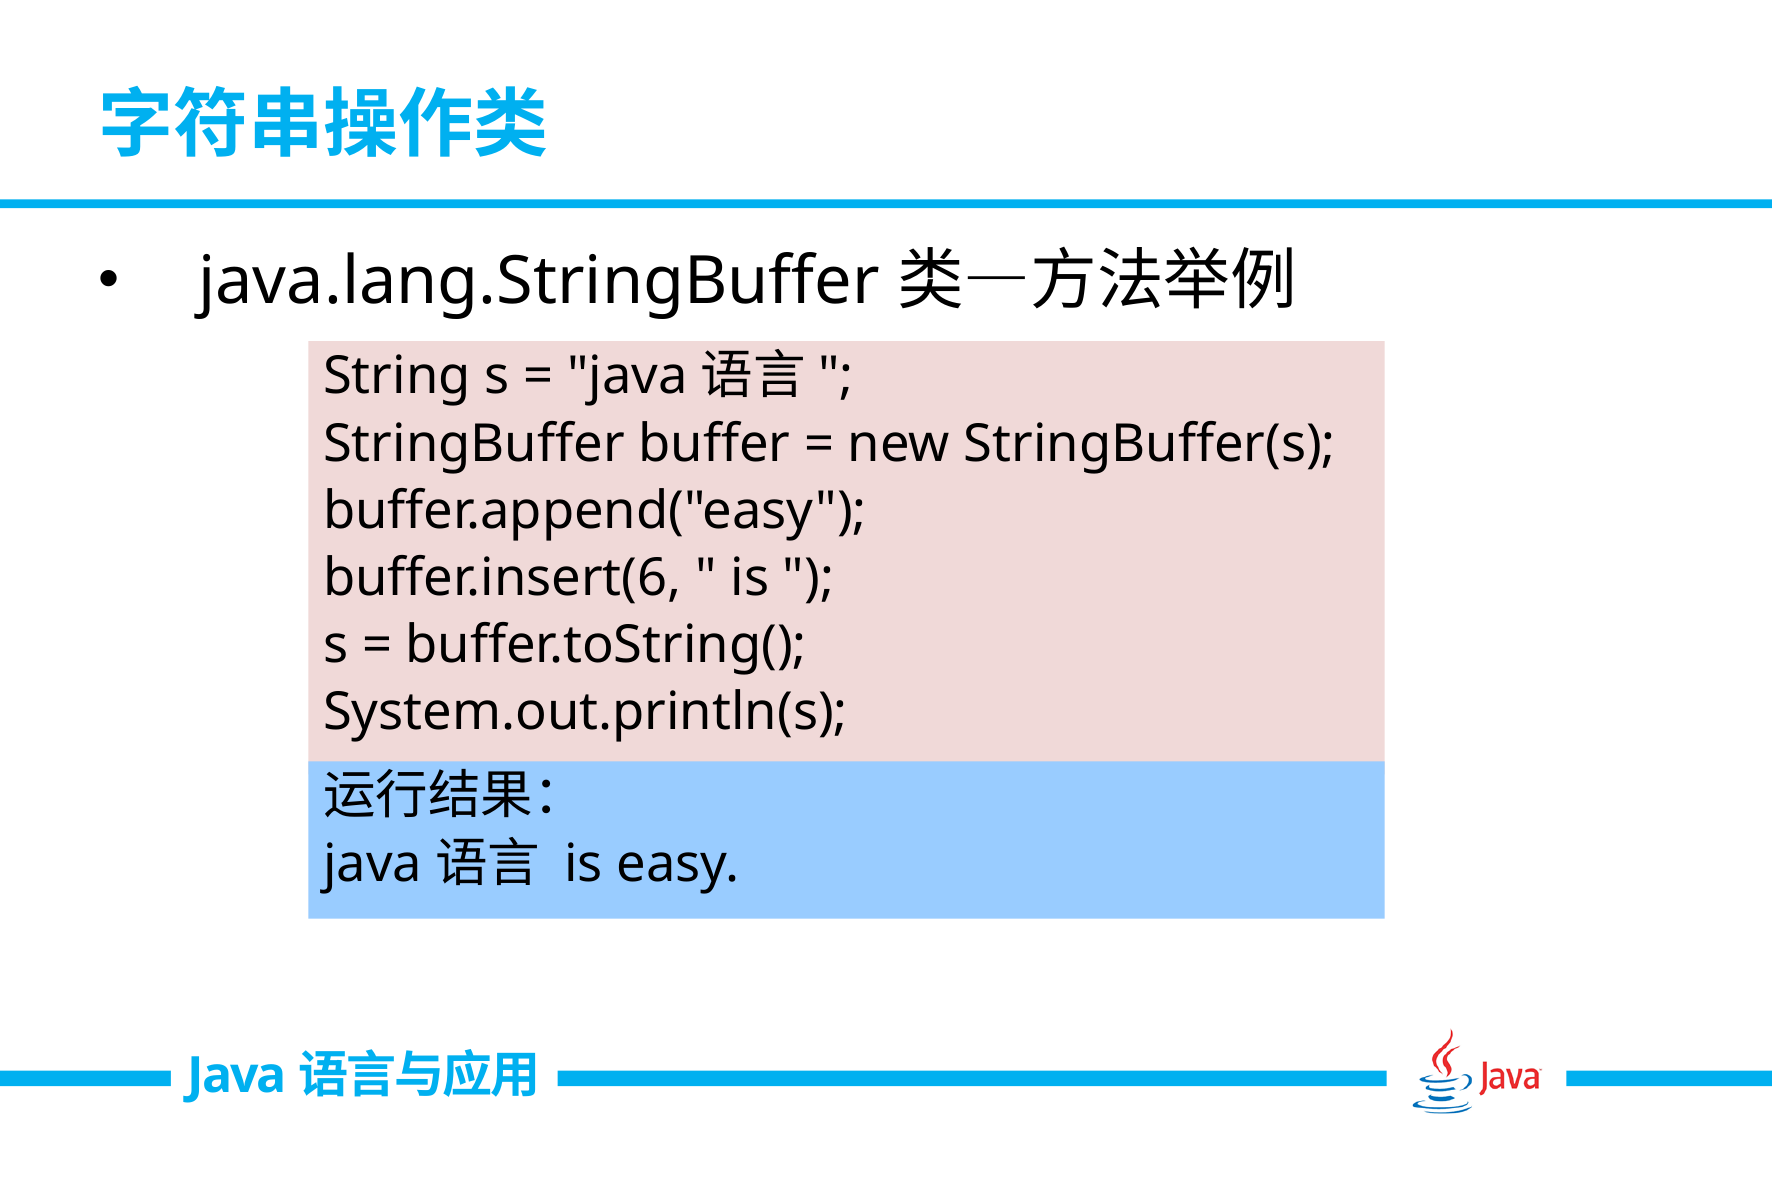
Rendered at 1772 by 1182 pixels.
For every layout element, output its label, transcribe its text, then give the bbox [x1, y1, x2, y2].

text_box String s = "java语言"; StringBuffer buffer = new StringBuffer(s); buffer.append("easy"); buffer.insert(6, " is "); s = buffer.toString(); System.out.println(s); [308, 341, 1385, 761]
title 字符串操作类 [80, 73, 1677, 168]
list java.lang.StringBuffer类—方法举例 [80, 228, 1677, 1009]
text_box 运行结果： java语言 is easy. [308, 761, 1385, 919]
picture [1386, 1019, 1567, 1117]
